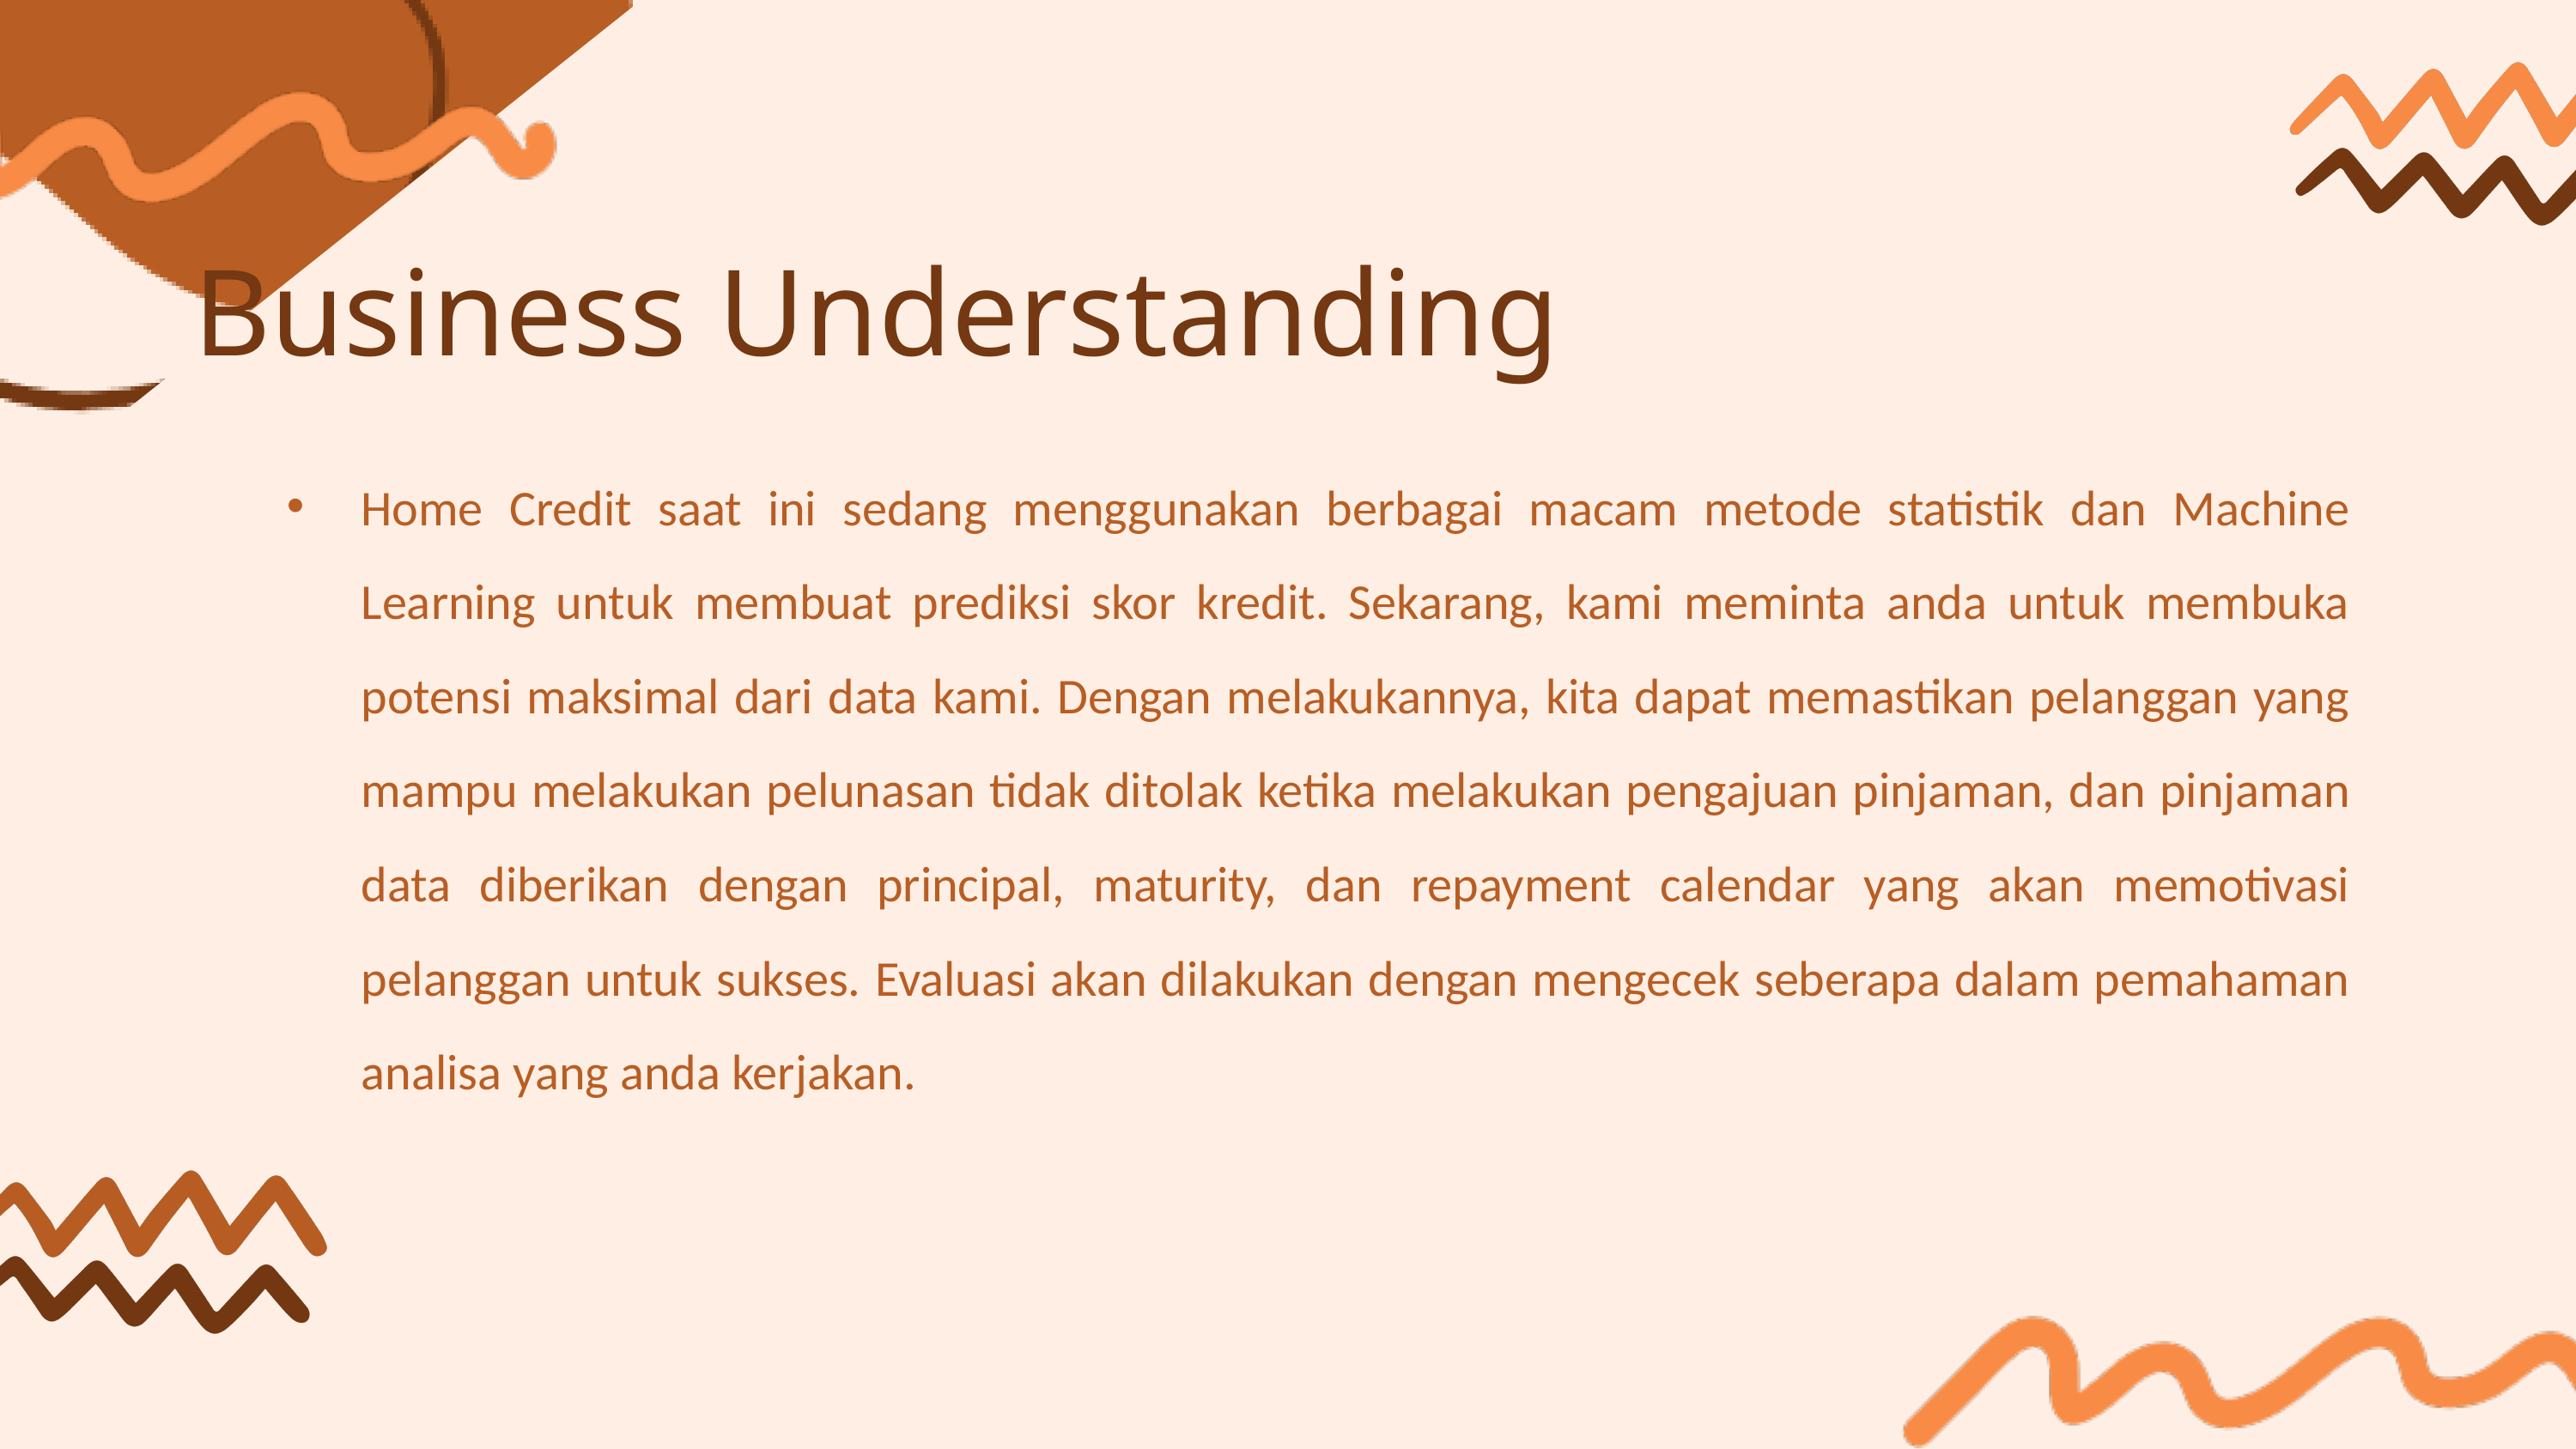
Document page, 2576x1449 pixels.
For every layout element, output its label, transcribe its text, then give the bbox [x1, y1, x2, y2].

text_box Home Credit saat ini sedang menggunakan berbagai macam metode statistik dan Machine Learning untuk membuat prediksi skor kredit. Sekarang, kami meminta anda untuk membuka potensi maksimal dari data kami. Dengan melakukannya, kita dapat memastikan pelanggan yang mampu melakukan pelunasan tidak ditolak ketika melakukan pengajuan pinjaman, dan pinjaman data diberikan dengan principal, maturity, dan repayment calendar yang akan memotivasi pelanggan untuk sukses. Evaluasi akan dilakukan dengan mengecek seberapa dalam pemahaman analisa yang anda kerjakan. [211, 441, 2351, 1194]
text_box [2289, 60, 2576, 230]
text_box [0, 79, 580, 230]
text_box [1885, 1305, 2576, 1449]
text_box [0, 230, 353, 504]
text_box Business Understanding [192, 252, 2415, 380]
text_box [0, 0, 641, 79]
text_box [0, 1168, 328, 1338]
